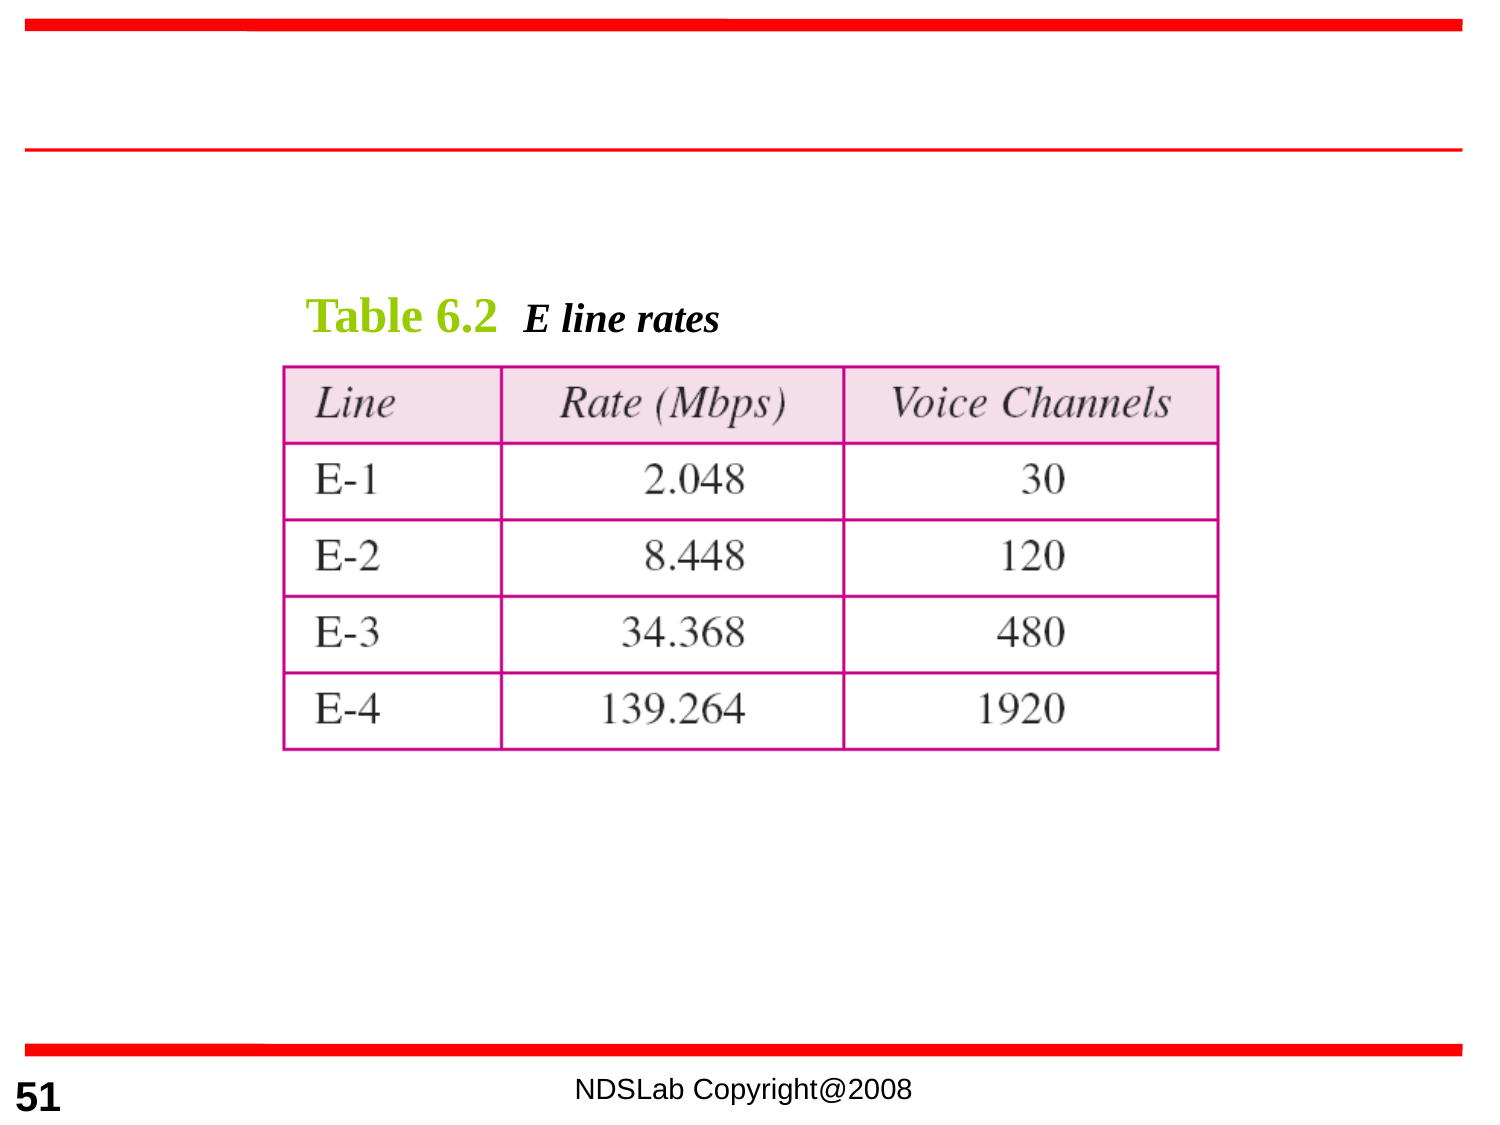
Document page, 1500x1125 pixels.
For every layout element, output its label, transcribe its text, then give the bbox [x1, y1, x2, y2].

footer NDSLab Copyright@2008 [412, 1062, 1075, 1125]
slide_number 51 [0, 1062, 375, 1125]
picture [269, 361, 1231, 763]
text_box Table 6.2 E line rates [290, 274, 736, 350]
